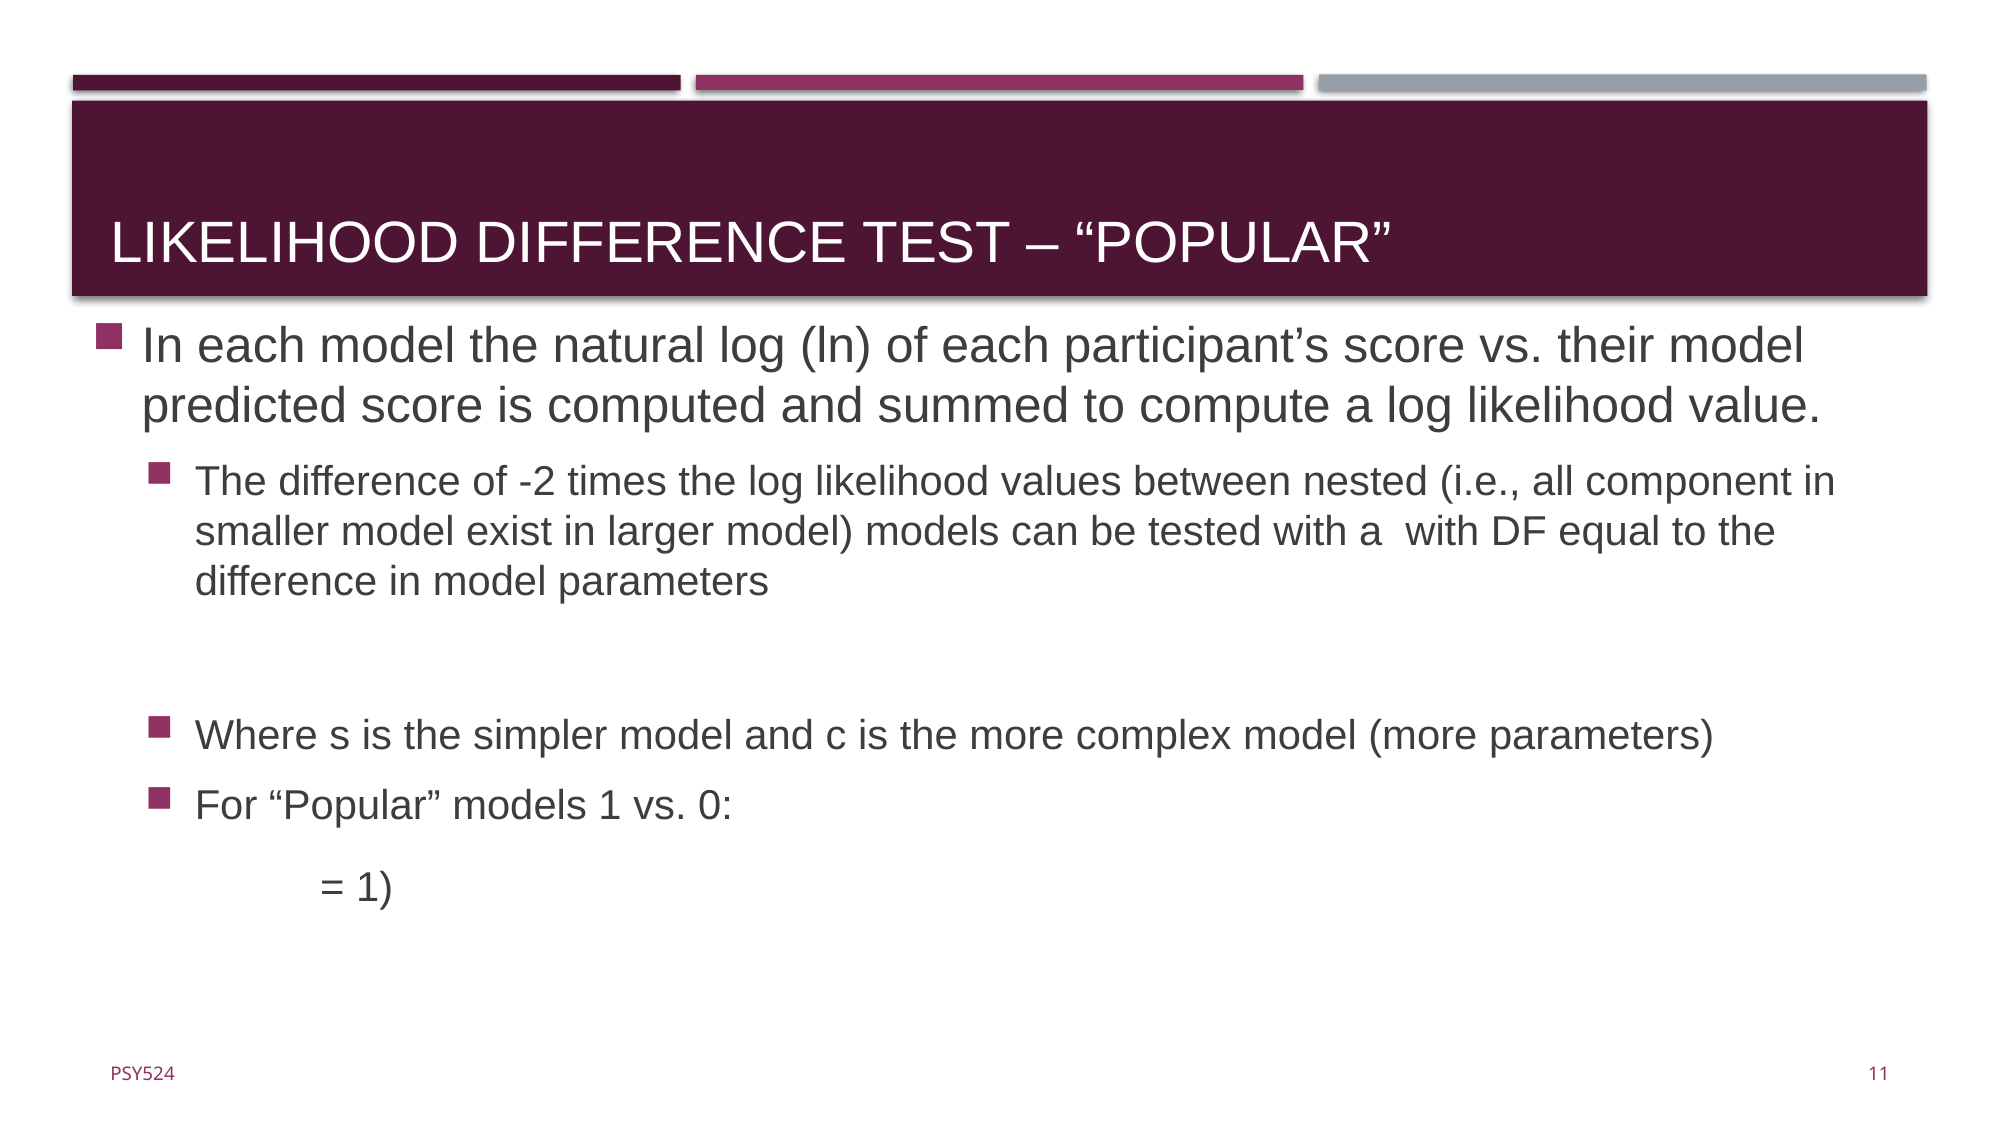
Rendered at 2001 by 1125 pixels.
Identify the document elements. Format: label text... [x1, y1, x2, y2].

footer Psy524 [95, 1044, 1230, 1105]
title Likelihood Difference test – “popular” [95, 115, 1905, 282]
slide_number 11 [1732, 1044, 1905, 1105]
